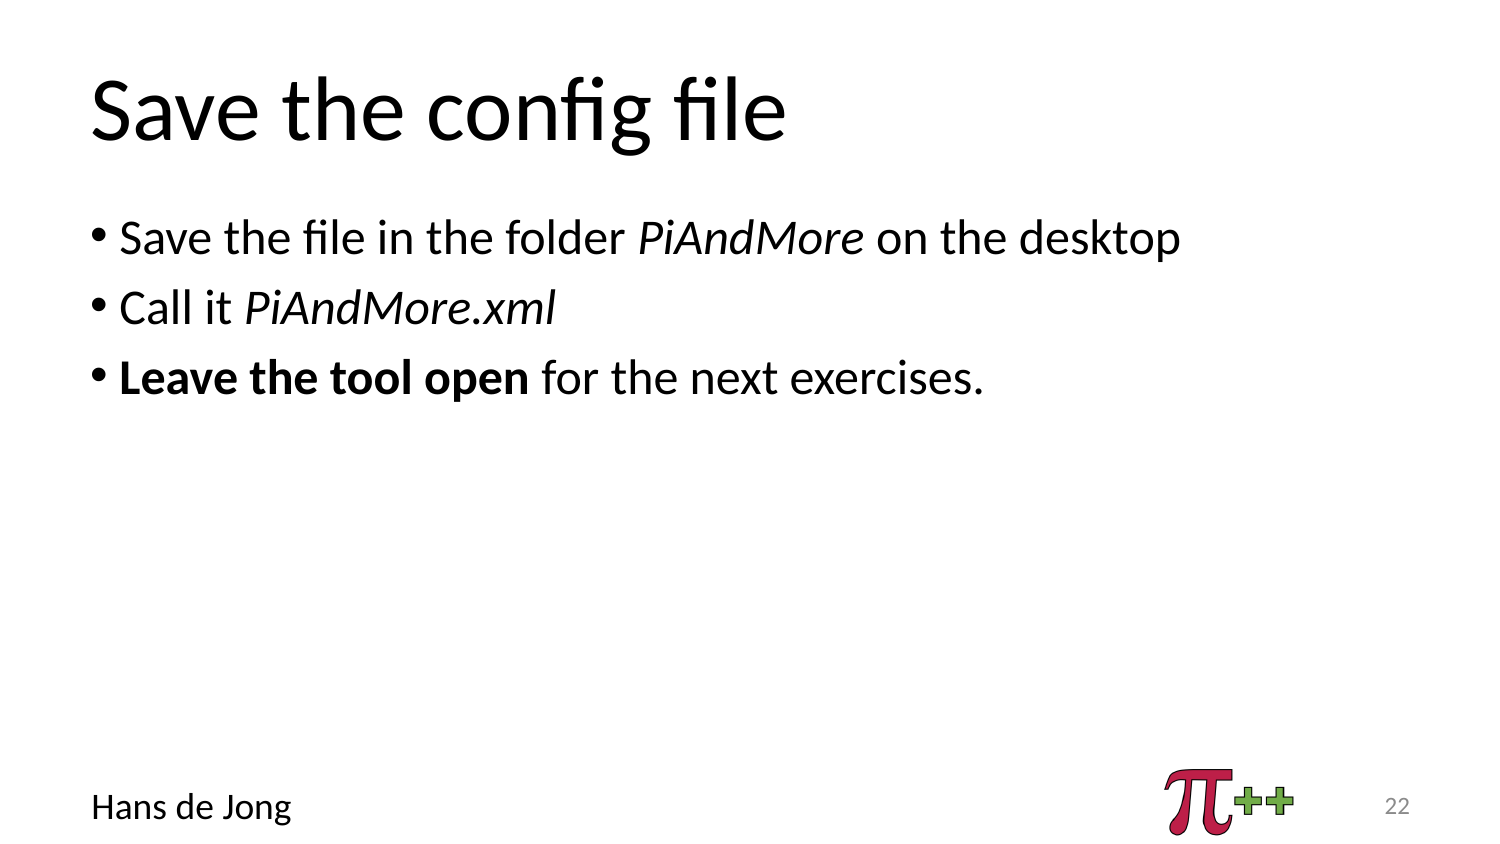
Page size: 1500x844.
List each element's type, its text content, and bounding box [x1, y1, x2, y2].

picture [1163, 768, 1294, 836]
list Save the file in the folder PiAndMore on the desktop Call it PiAndMore.xml Leave the tool open for the next exercises. [75, 196, 1425, 754]
title Save the config file [75, 33, 1425, 175]
slide_number 22 [1340, 782, 1425, 827]
